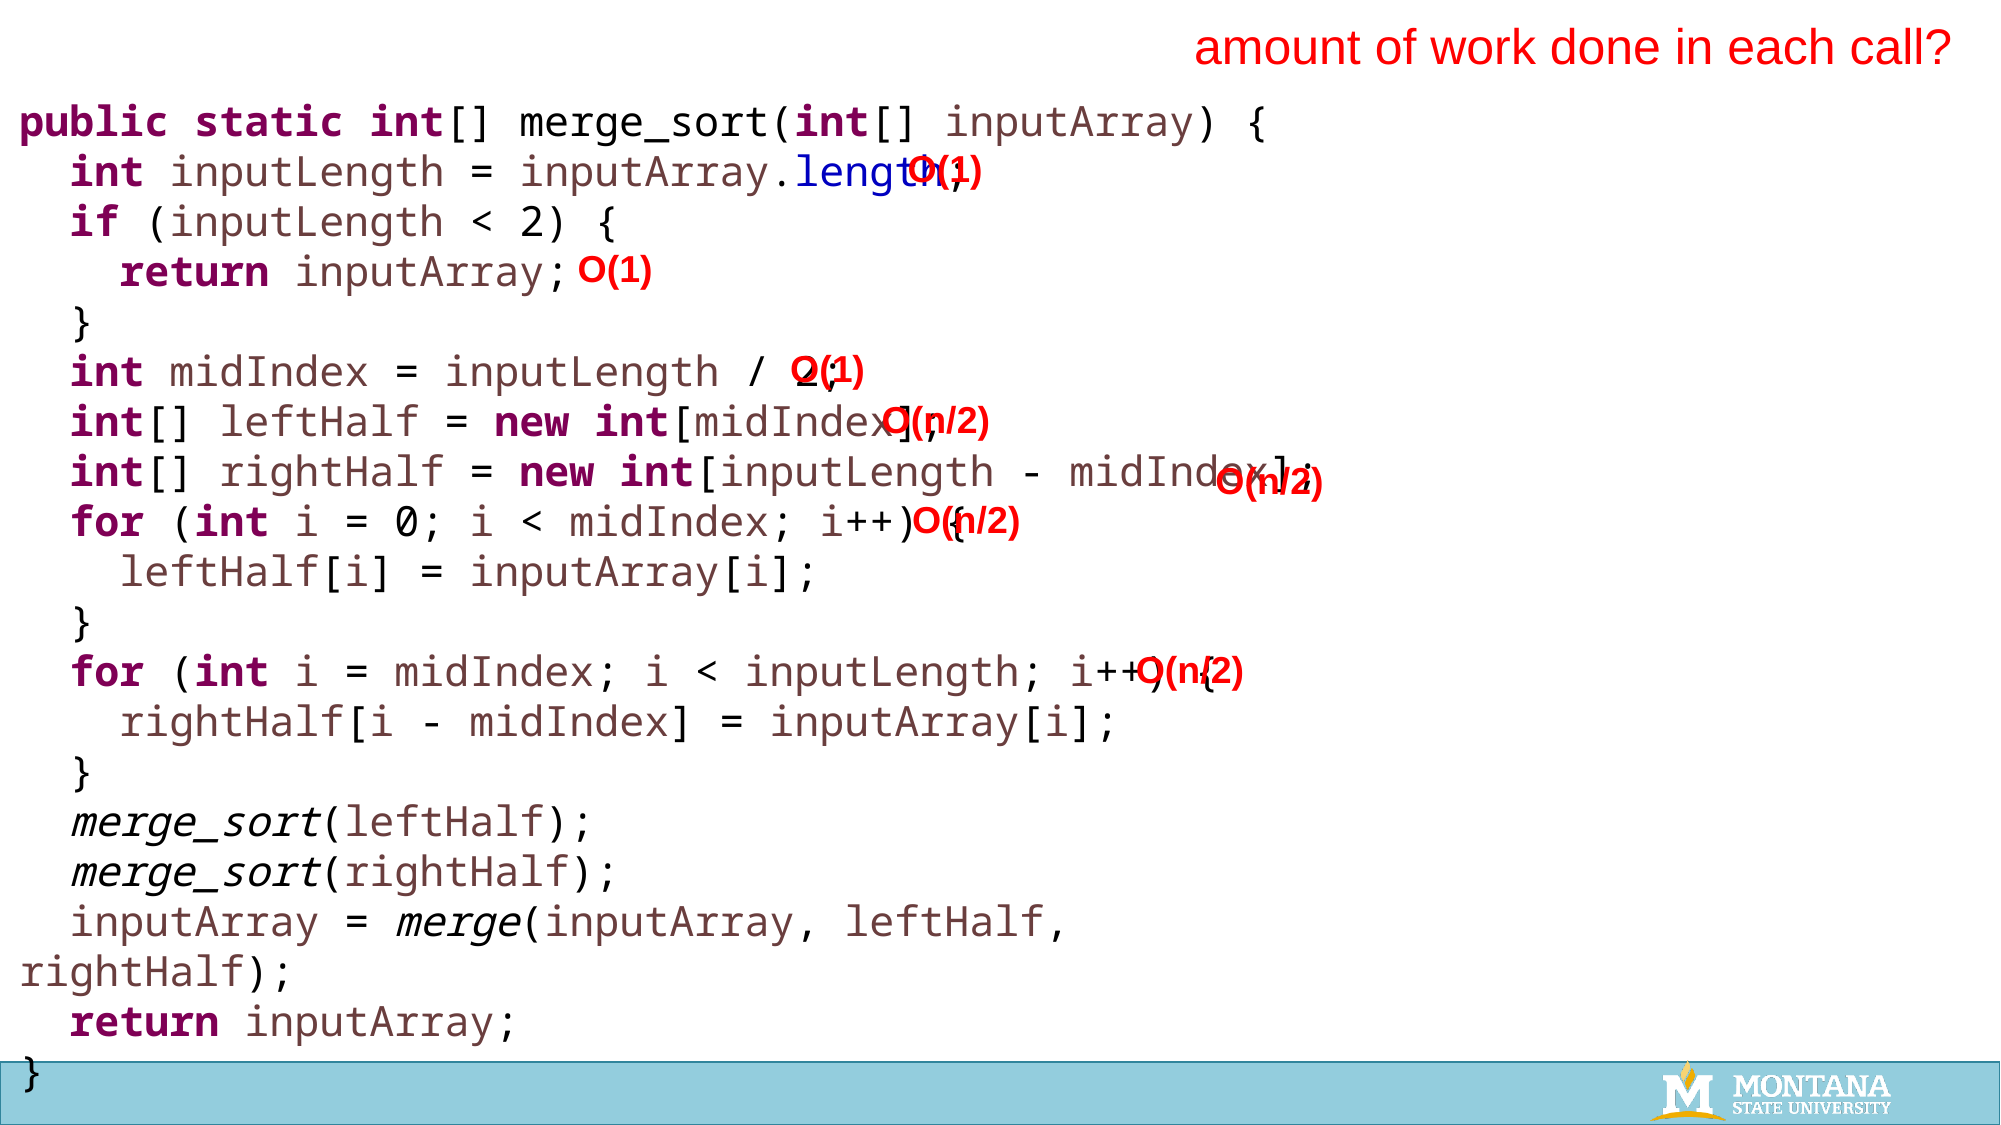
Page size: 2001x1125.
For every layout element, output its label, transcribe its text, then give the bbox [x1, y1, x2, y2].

text_box O(1) [775, 337, 881, 398]
text_box amount of work done in each call? [1179, 7, 1968, 82]
text_box public static int[] merge_sort(int[] inputArray) { int inputLength = inputArray.length; if (inputLength < 2) { return inputArray; } int midIndex = inputLength / 2; int[] leftHalf = new int[midIndex]; int[] rightHalf = new int[inputLength - midIndex]; for (int i = 0; i < midIndex; i++) { leftHalf[i] = inputArray[i]; } for (int i = midIndex; i < inputLength; i++) { rightHalf[i - midIndex] = inputArray[i]; } merge_sort(leftHalf); merge_sort(rightHalf); inputArray = merge(inputArray, leftHalf, rightHalf); return inputArray; } [4, 87, 1371, 1060]
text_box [0, 1060, 1648, 1125]
text_box O(1) [892, 137, 998, 198]
text_box O(n/2) [866, 389, 1006, 449]
text_box O(n/2) [1121, 638, 1260, 699]
picture [1649, 1060, 1892, 1122]
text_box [1892, 1060, 2000, 1125]
text_box O(1) [563, 237, 668, 298]
text_box O(n/2) [1200, 449, 1339, 510]
text_box O(n/2) [897, 488, 1036, 549]
